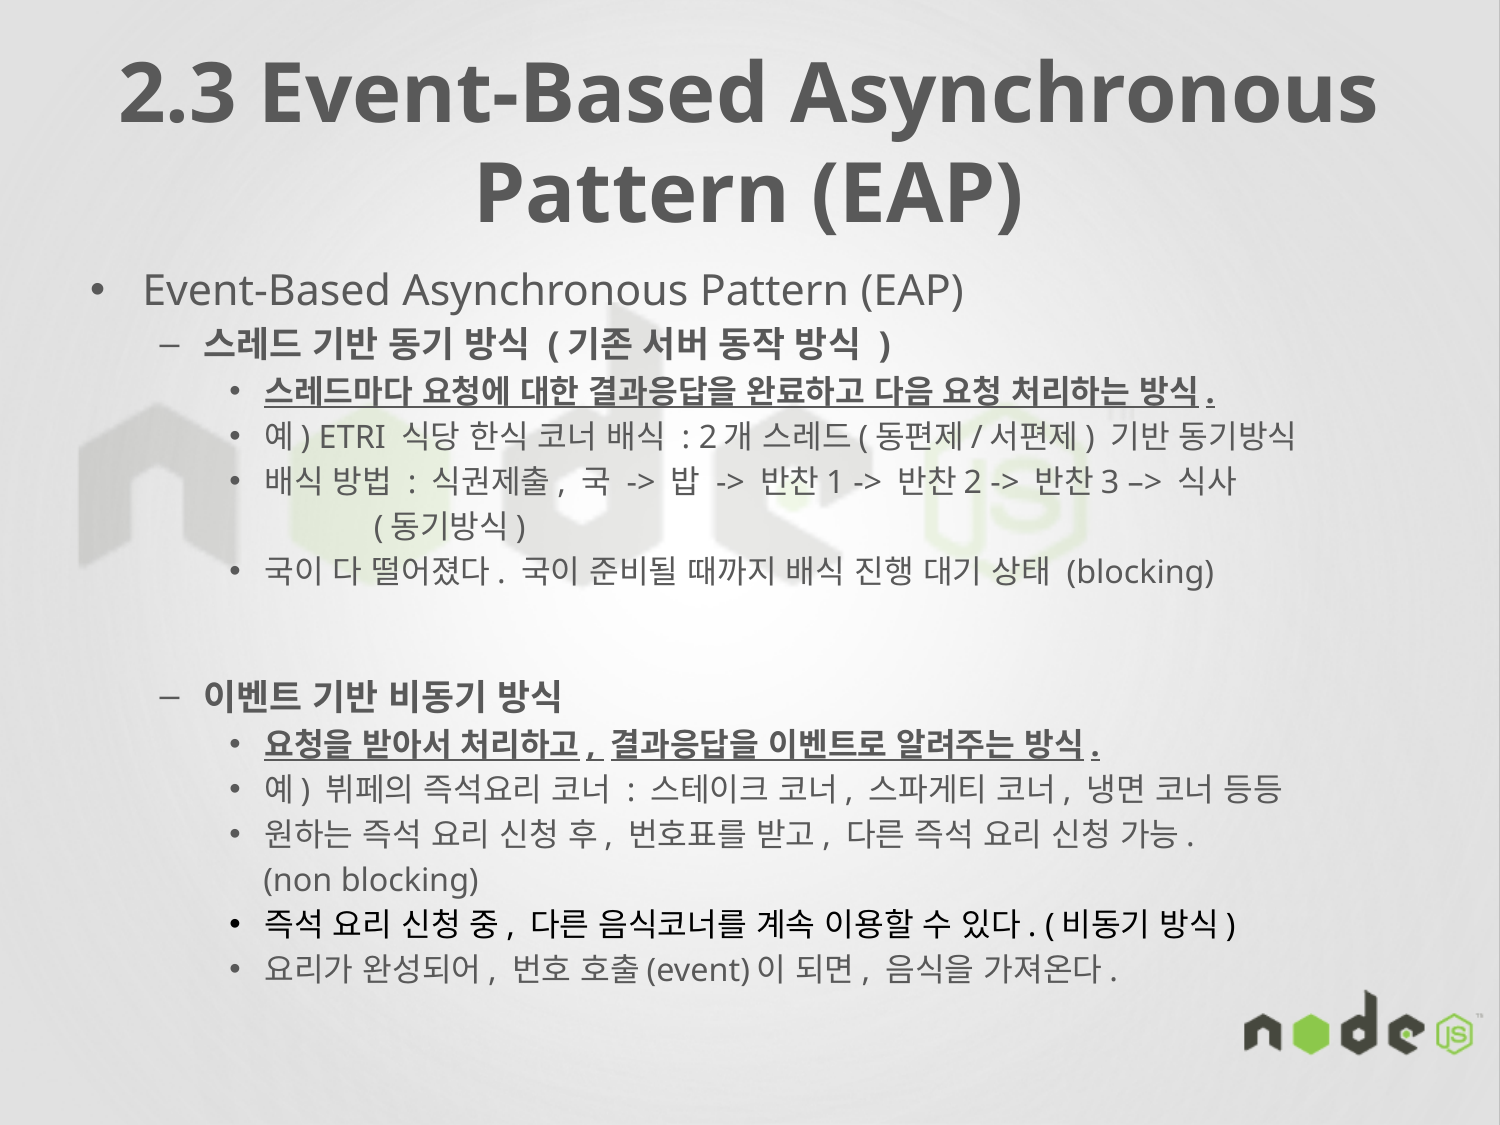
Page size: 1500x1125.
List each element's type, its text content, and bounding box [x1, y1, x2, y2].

list Event-Based Asynchronous Pattern (EAP) 스레드 기반 동기 방식 (기존 서버 동작 방식 ) 스레드마다 요청에 대한 결과응답을 완료하고 다음 요청 처리하는 방식. 예) ETRI 식당 한식 코너 배식 : 2개 스레드(동편제/서편제) 기반 동기방식 배식 방법 : 식권제출, 국 -> 밥 -> 반찬1 -> 반찬2 -> 반찬3 –> 식사 (동기방식) 국이 다 떨어졌다. 국이 준비될 때까지 배식 진행 대기 상태 (blocking) 이벤트 기반 비동기 방식 요청을 받아서 처리하고, 결과응답을 이벤트로 알려주는 방식. 예) 뷔페의 즉석요리 코너 : 스테이크 코너, 스파게티 코너, 냉면 코너 등등 원하는 즉석 요리 신청 후, 번호표를 받고, 다른 즉석 요리 신청 가능. (non blocking) 즉석 요리 신청 중, 다른 음식코너를 계속 이용할 수 있다. (비동기 방식) 요리가 완성되어, 번호 호출(event)이 되면, 음식을 가져온다. [75, 255, 1425, 1005]
picture [0, 0, 1500, 1125]
title 2.3 Event-Based Asynchronous Pattern (EAP) [75, 45, 1424, 233]
